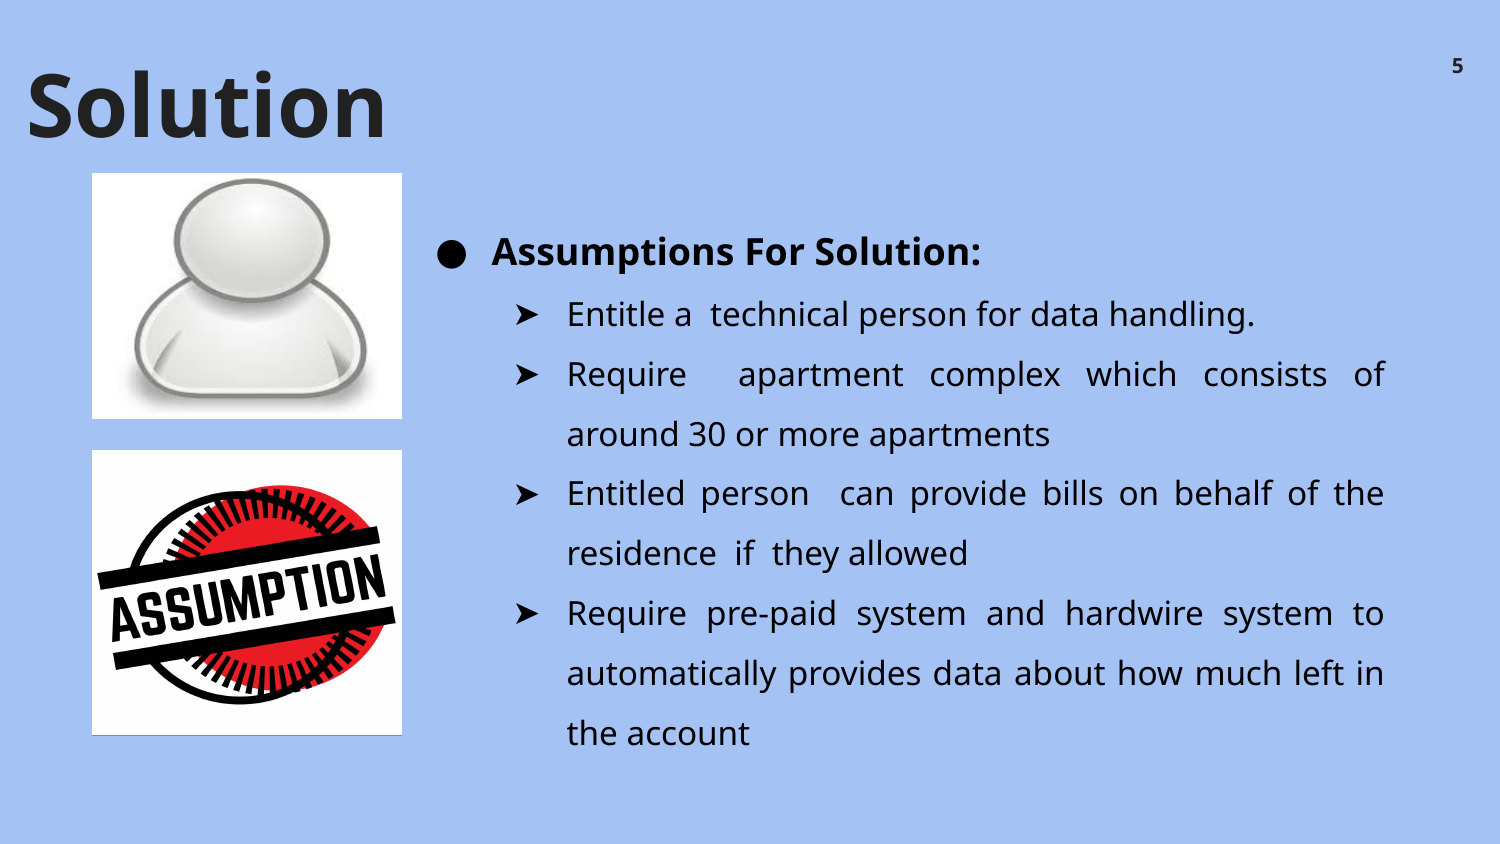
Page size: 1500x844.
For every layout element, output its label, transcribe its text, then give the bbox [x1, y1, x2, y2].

title Solution [11, 34, 1410, 142]
picture [91, 172, 402, 419]
slide_number ‹#› [1410, 34, 1479, 100]
picture [91, 449, 402, 736]
text_box Assumptions For Solution: Entitle a technical person for data handling. Require apartment complex which consists of around 30 or more apartments Entitled person can provide bills on behalf of the residence if they allowed Require pre-paid system and hardwire system to automatically provides data about how much left in the account [401, 167, 1402, 783]
